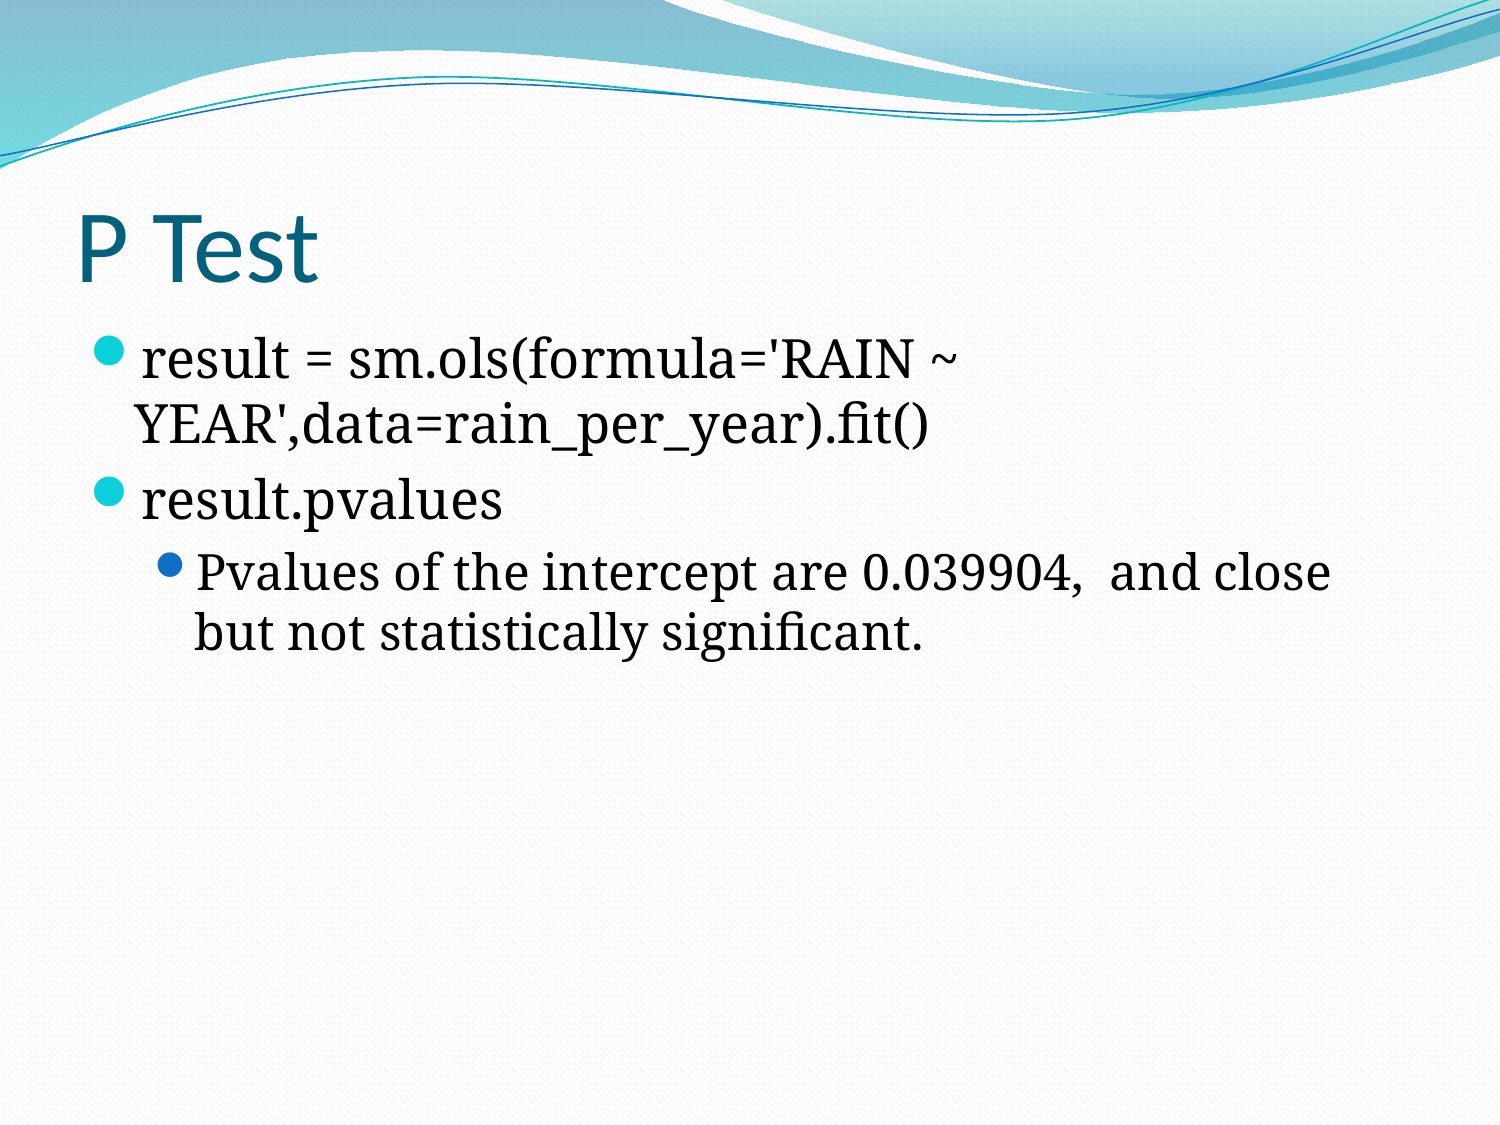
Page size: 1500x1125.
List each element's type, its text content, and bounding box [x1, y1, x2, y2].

title P Test [75, 115, 1425, 303]
list result = sm.ols(formula='RAIN ~ YEAR',data=rain_per_year).fit() result.pvalues Pvalues of the intercept are 0.039904, and close but not statistically significant. [75, 317, 1425, 1038]
